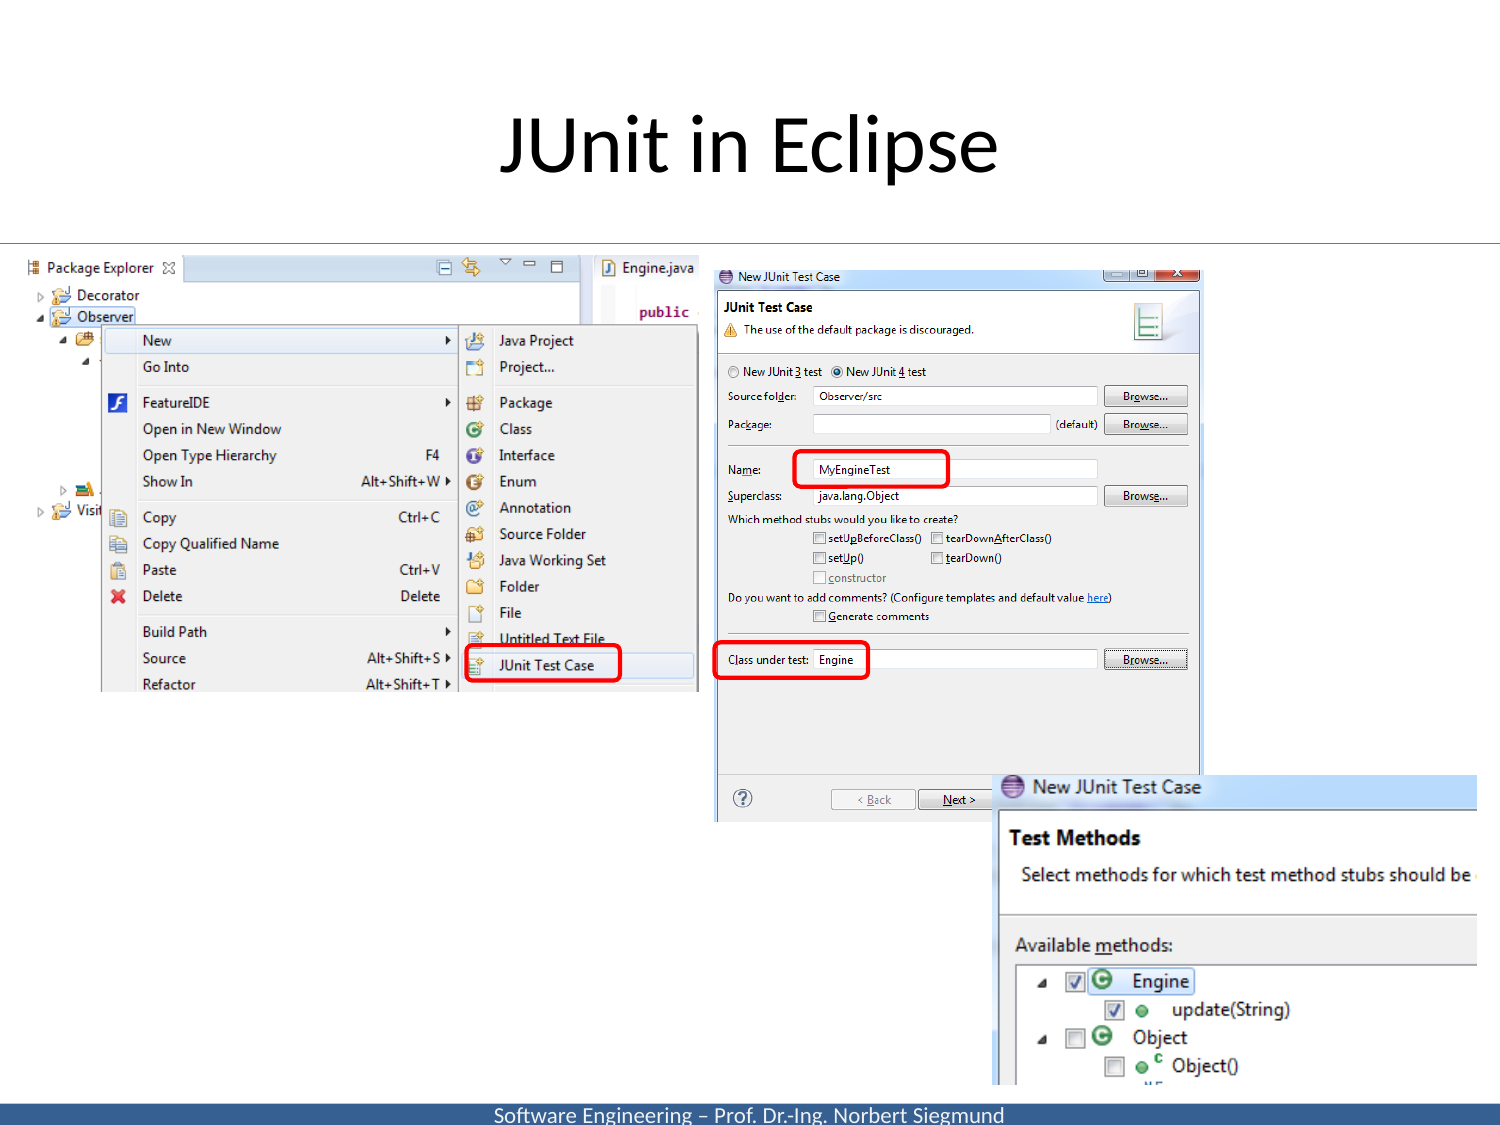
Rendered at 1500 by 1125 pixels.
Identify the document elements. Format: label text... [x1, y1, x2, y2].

title JUnit in Eclipse [75, 45, 1425, 233]
picture [27, 255, 699, 692]
picture [714, 269, 1477, 1085]
